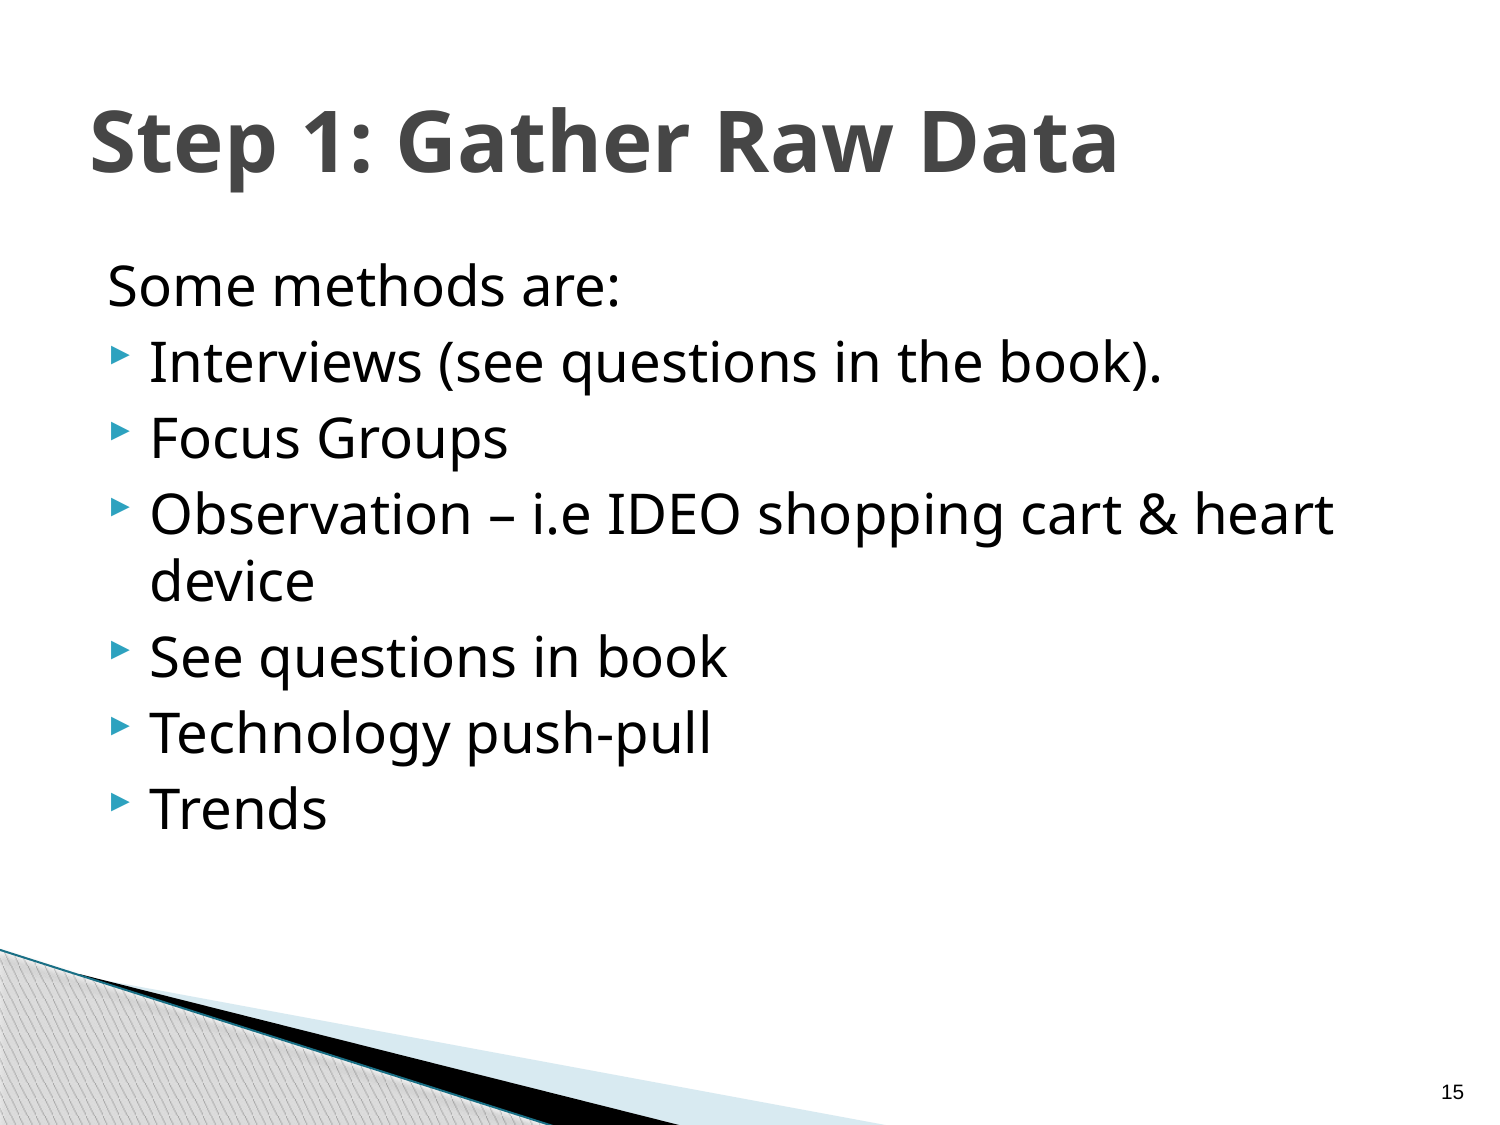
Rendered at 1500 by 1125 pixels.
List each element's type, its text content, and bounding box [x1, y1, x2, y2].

title Step 1: Gather Raw Data [75, 45, 1388, 233]
list Some methods are: Interviews (see questions in the book). Focus Groups Observation – i.e IDEO shopping cart & heart device See questions in book Technology push-pull Trends [74, 242, 1426, 986]
slide_number 15 [1418, 1051, 1479, 1112]
